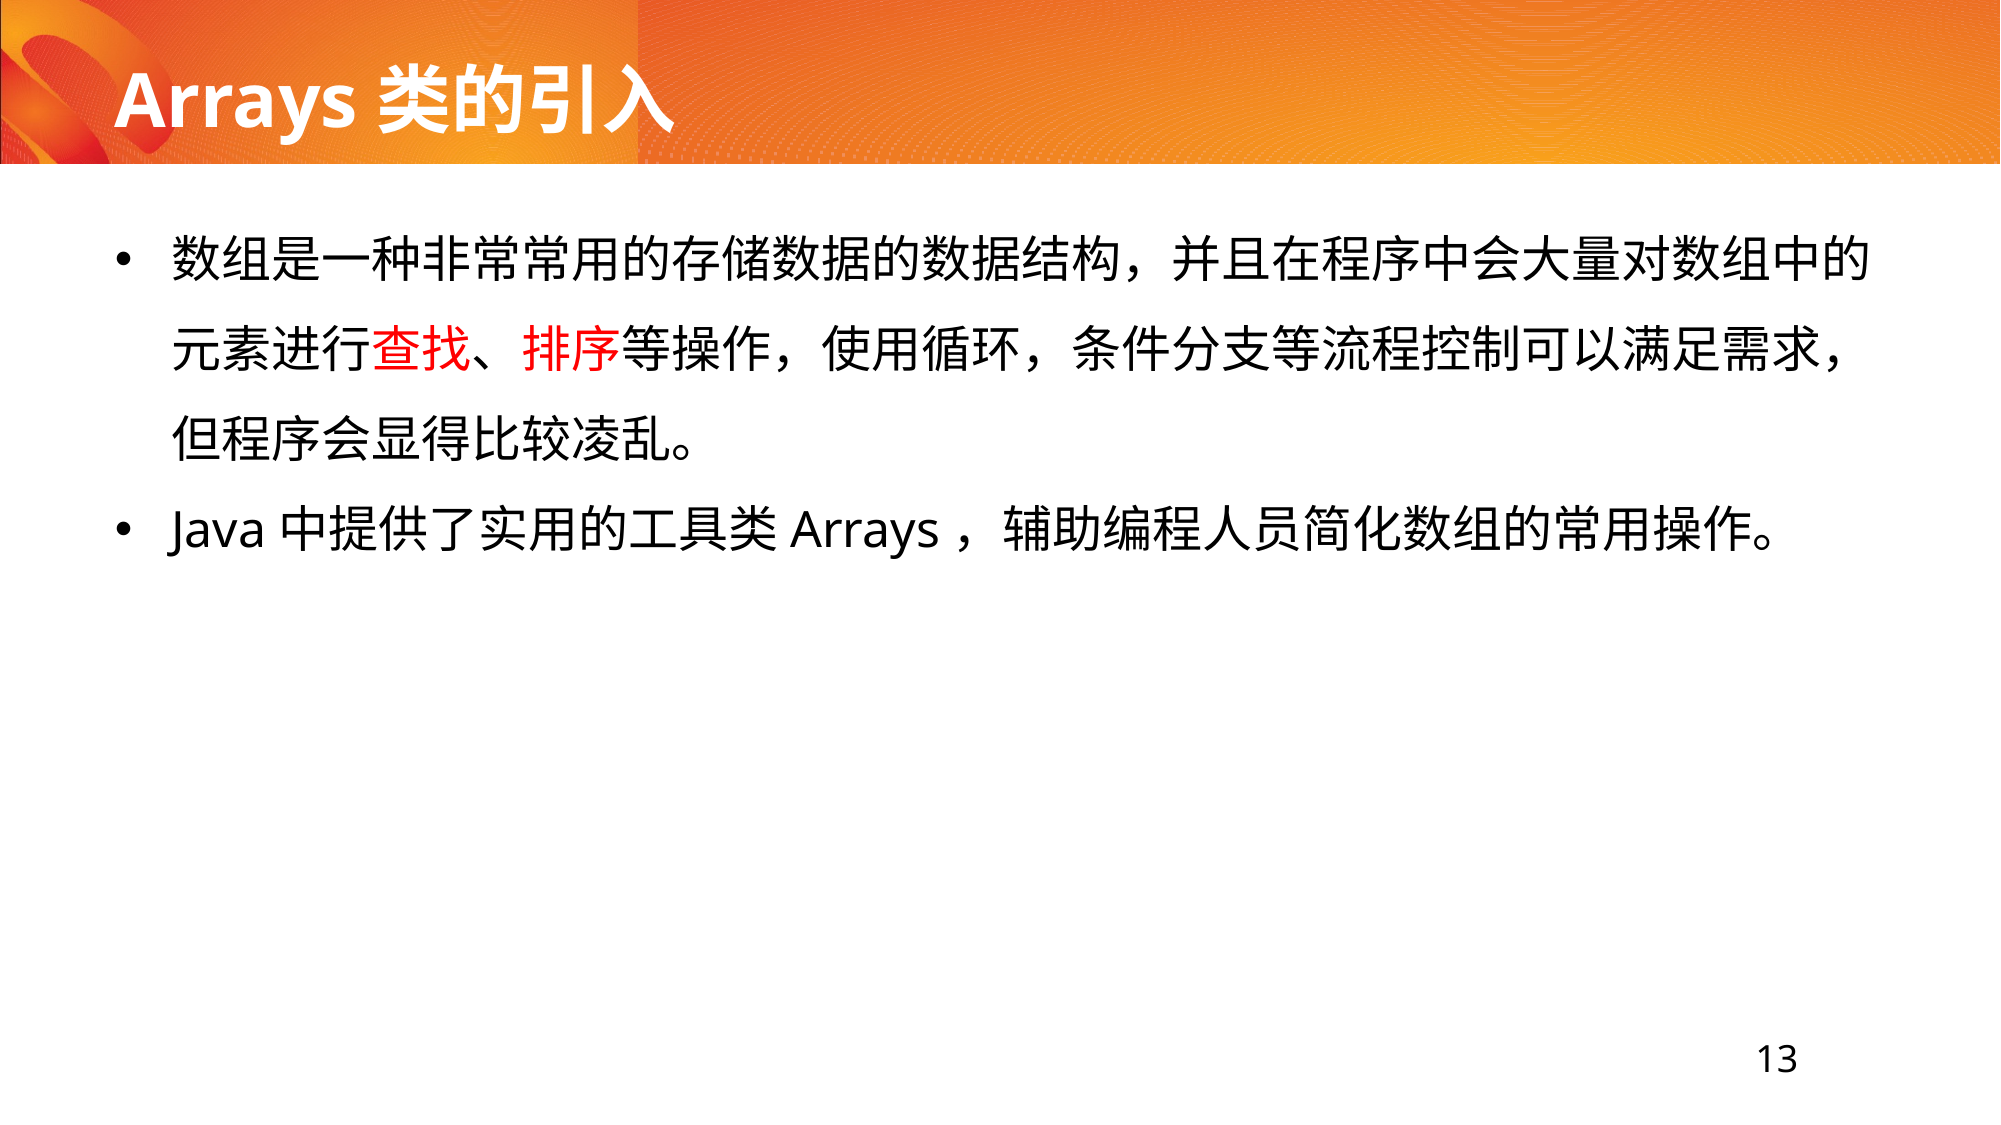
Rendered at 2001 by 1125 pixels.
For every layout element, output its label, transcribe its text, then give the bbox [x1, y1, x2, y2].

list 数组是一种非常常用的存储数据的数据结构，并且在程序中会大量对数组中的元素进行查找、排序等操作，使用循环，条件分支等流程控制可以满足需求，但程序会显得比较凌乱。 Java中提供了实用的工具类Arrays，辅助编程人员简化数组的常用操作。 [99, 190, 1900, 1005]
title Arrays类的引入 [99, 45, 1900, 167]
picture [0, 0, 2000, 164]
